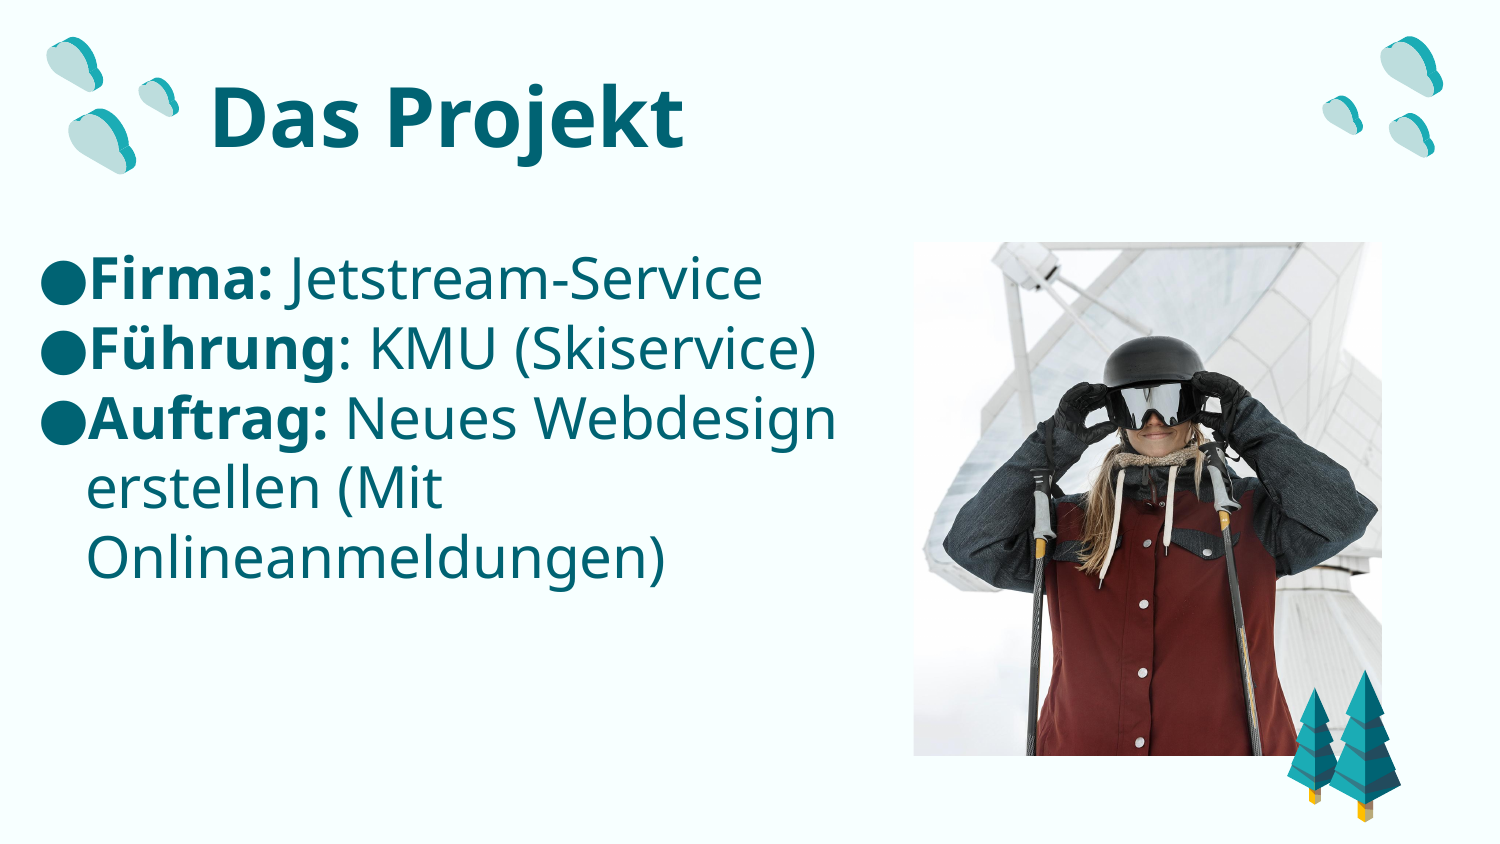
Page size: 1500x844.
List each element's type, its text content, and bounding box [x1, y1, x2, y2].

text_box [138, 77, 180, 118]
title Das Projekt [193, 48, 1458, 143]
picture [913, 242, 1383, 757]
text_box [1286, 687, 1323, 805]
subtitle Firma: Jetstream-Service Führung: KMU (Skiservice) Auftrag: Neues Webdesign erstellen (Mit Onlineanmeldungen) [23, 225, 1019, 494]
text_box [1322, 95, 1364, 136]
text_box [1328, 669, 1402, 823]
